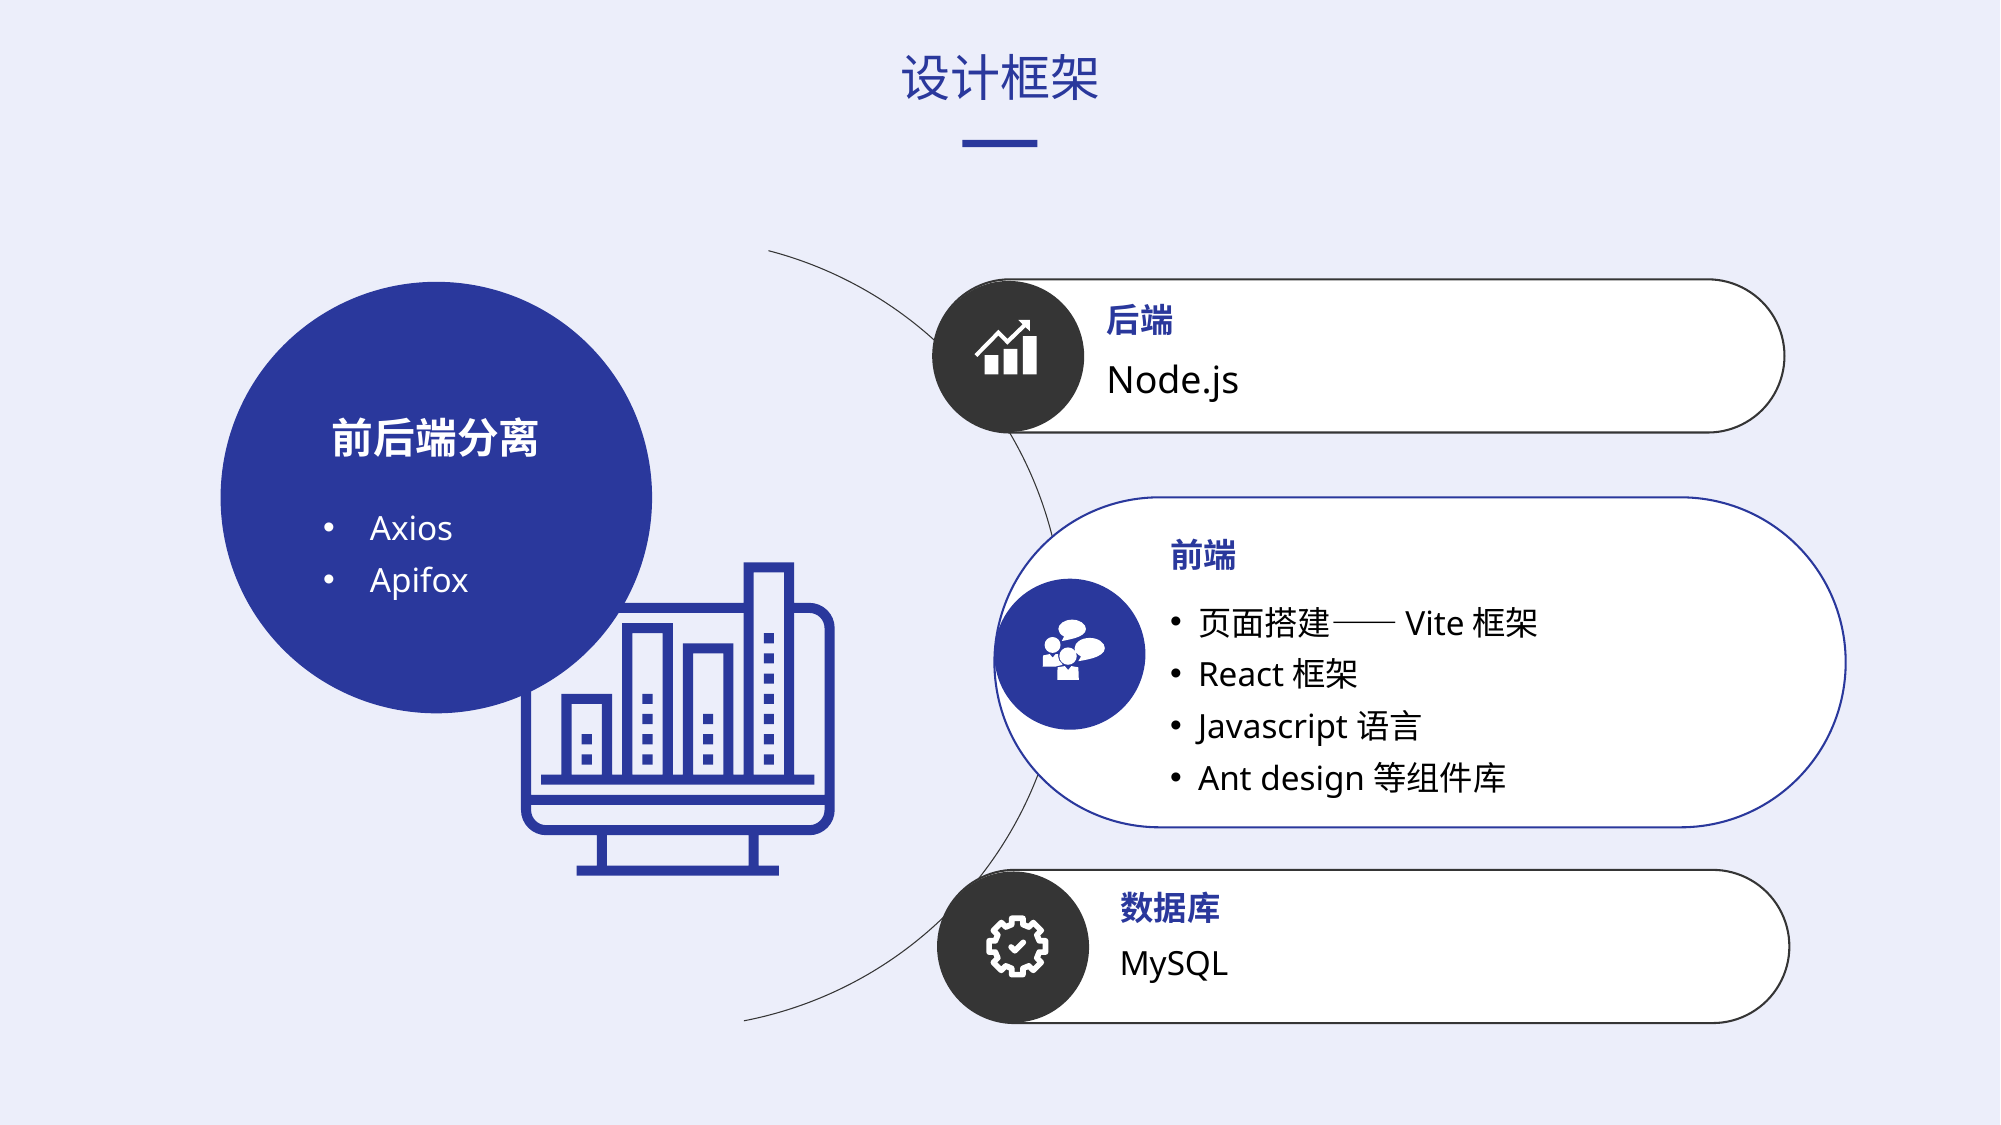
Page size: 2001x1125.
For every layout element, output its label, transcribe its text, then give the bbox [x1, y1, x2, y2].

text_box [993, 577, 1147, 731]
text_box 页面搭建——Vite框架 React框架 Javascript语言 Ant design等组件库 [1155, 582, 1790, 805]
text_box [954, 868, 1791, 1025]
text_box [956, 278, 1786, 434]
text_box [1003, 348, 1018, 375]
text_box 后端 [1092, 292, 1189, 347]
text_box [984, 355, 999, 375]
text_box 前端 [1155, 526, 1253, 582]
text_box 数据库 [1105, 879, 1236, 935]
text_box MySQL [1104, 922, 1736, 989]
text_box [541, 623, 698, 785]
text_box [932, 279, 1086, 434]
text_box 设计框架 [822, 39, 1178, 114]
text_box 前后端分离 [317, 404, 556, 470]
text_box [974, 319, 1030, 357]
text_box [986, 915, 1049, 978]
text_box Node.js [1091, 334, 1733, 409]
text_box [936, 870, 1091, 1024]
text_box [1042, 637, 1105, 680]
text_box [621, 602, 677, 613]
text_box Axios Apifox [308, 487, 653, 607]
text_box [993, 496, 1847, 829]
text_box [520, 693, 715, 876]
text_box [961, 139, 1038, 148]
text_box [1044, 619, 1086, 653]
text_box [219, 280, 653, 715]
text_box [1022, 336, 1037, 375]
text_box [669, 250, 1053, 1022]
